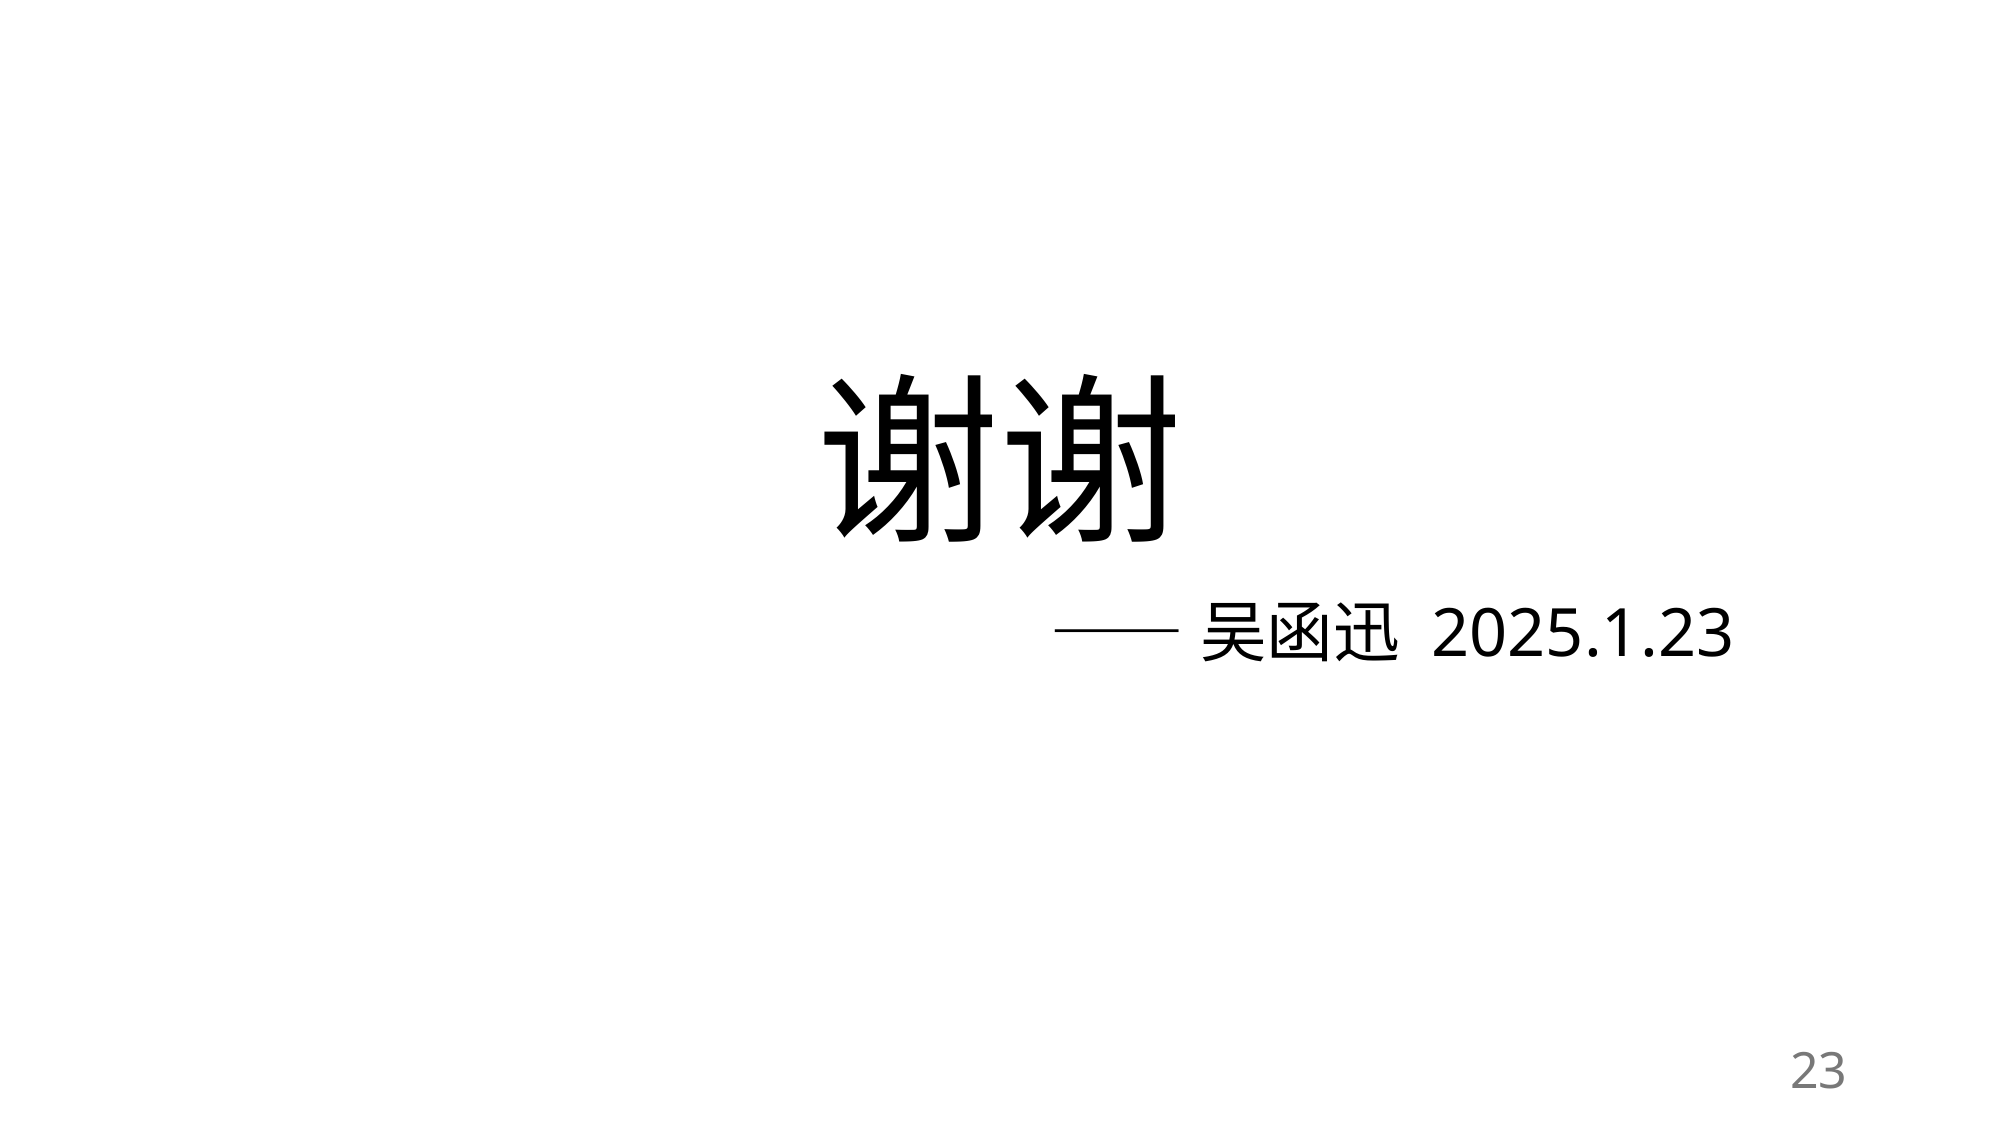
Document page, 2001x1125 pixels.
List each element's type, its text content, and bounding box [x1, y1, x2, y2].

subtitle ——吴函迅 2025.1.23 [249, 590, 1750, 863]
slide_number 23 [1412, 1042, 1863, 1103]
title 谢谢 [249, 184, 1750, 576]
